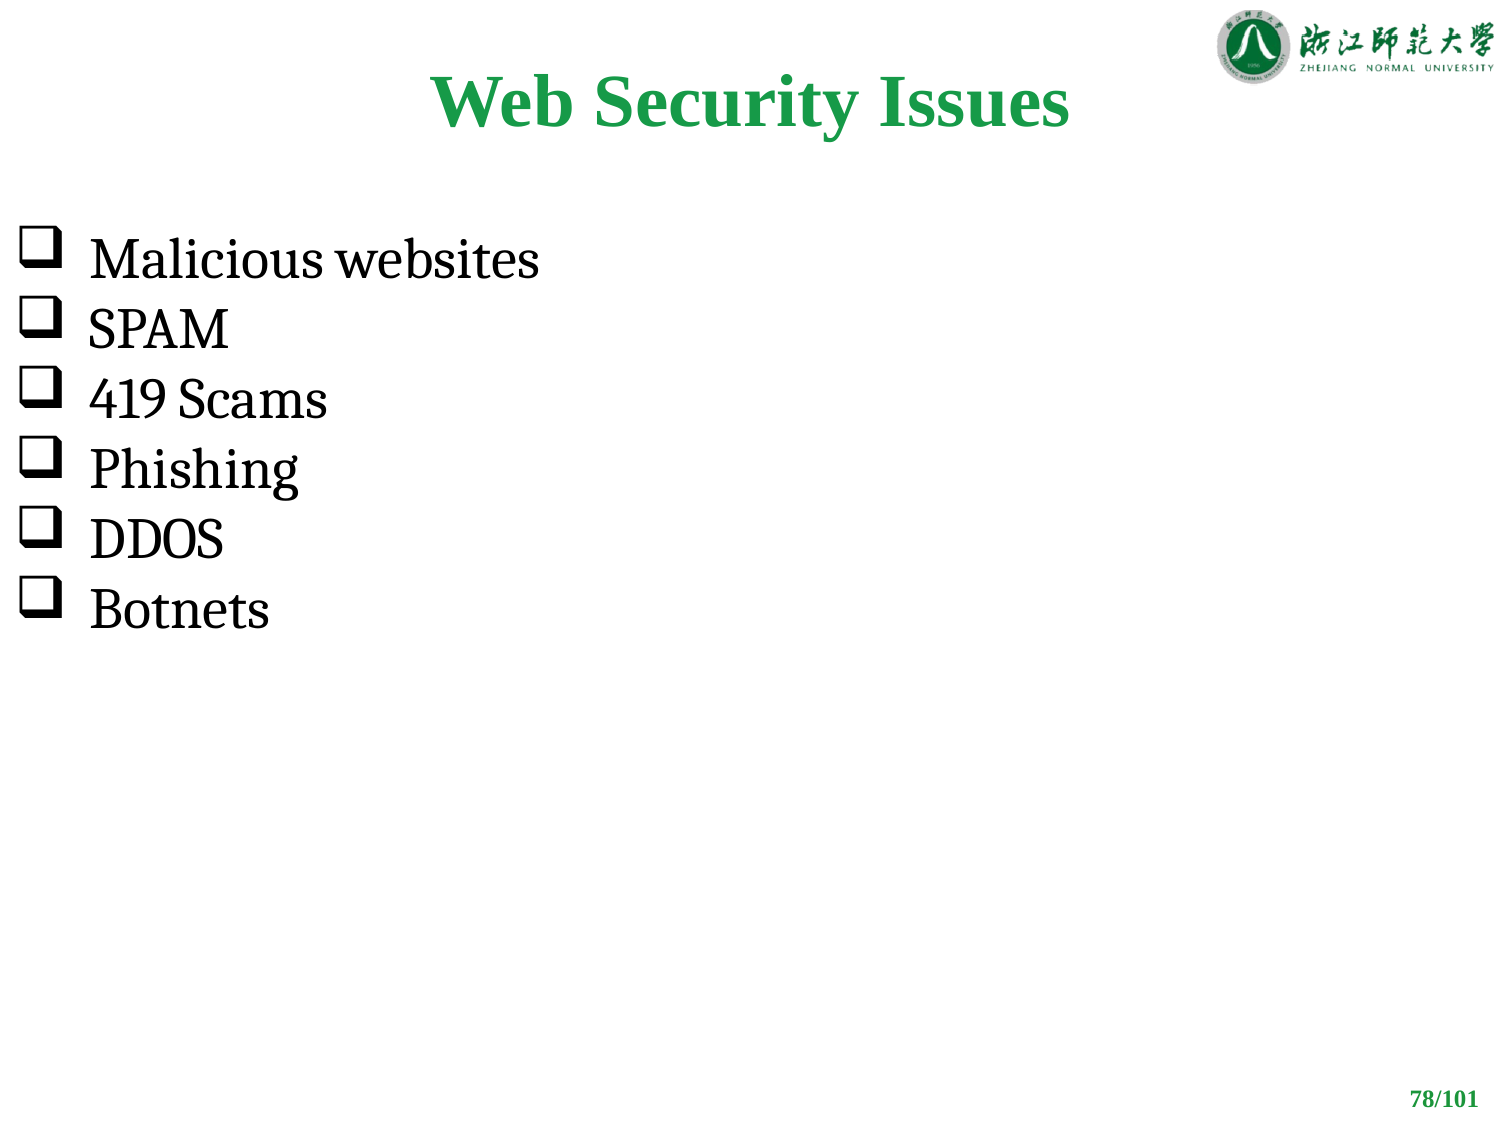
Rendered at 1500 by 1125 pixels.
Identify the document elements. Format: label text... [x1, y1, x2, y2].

text_box Malicious websites SPAM 419 Scams Phishing DDOS Botnets [0, 212, 1238, 783]
title Web Security Issues [0, 54, 1500, 149]
picture [1215, 10, 1494, 54]
